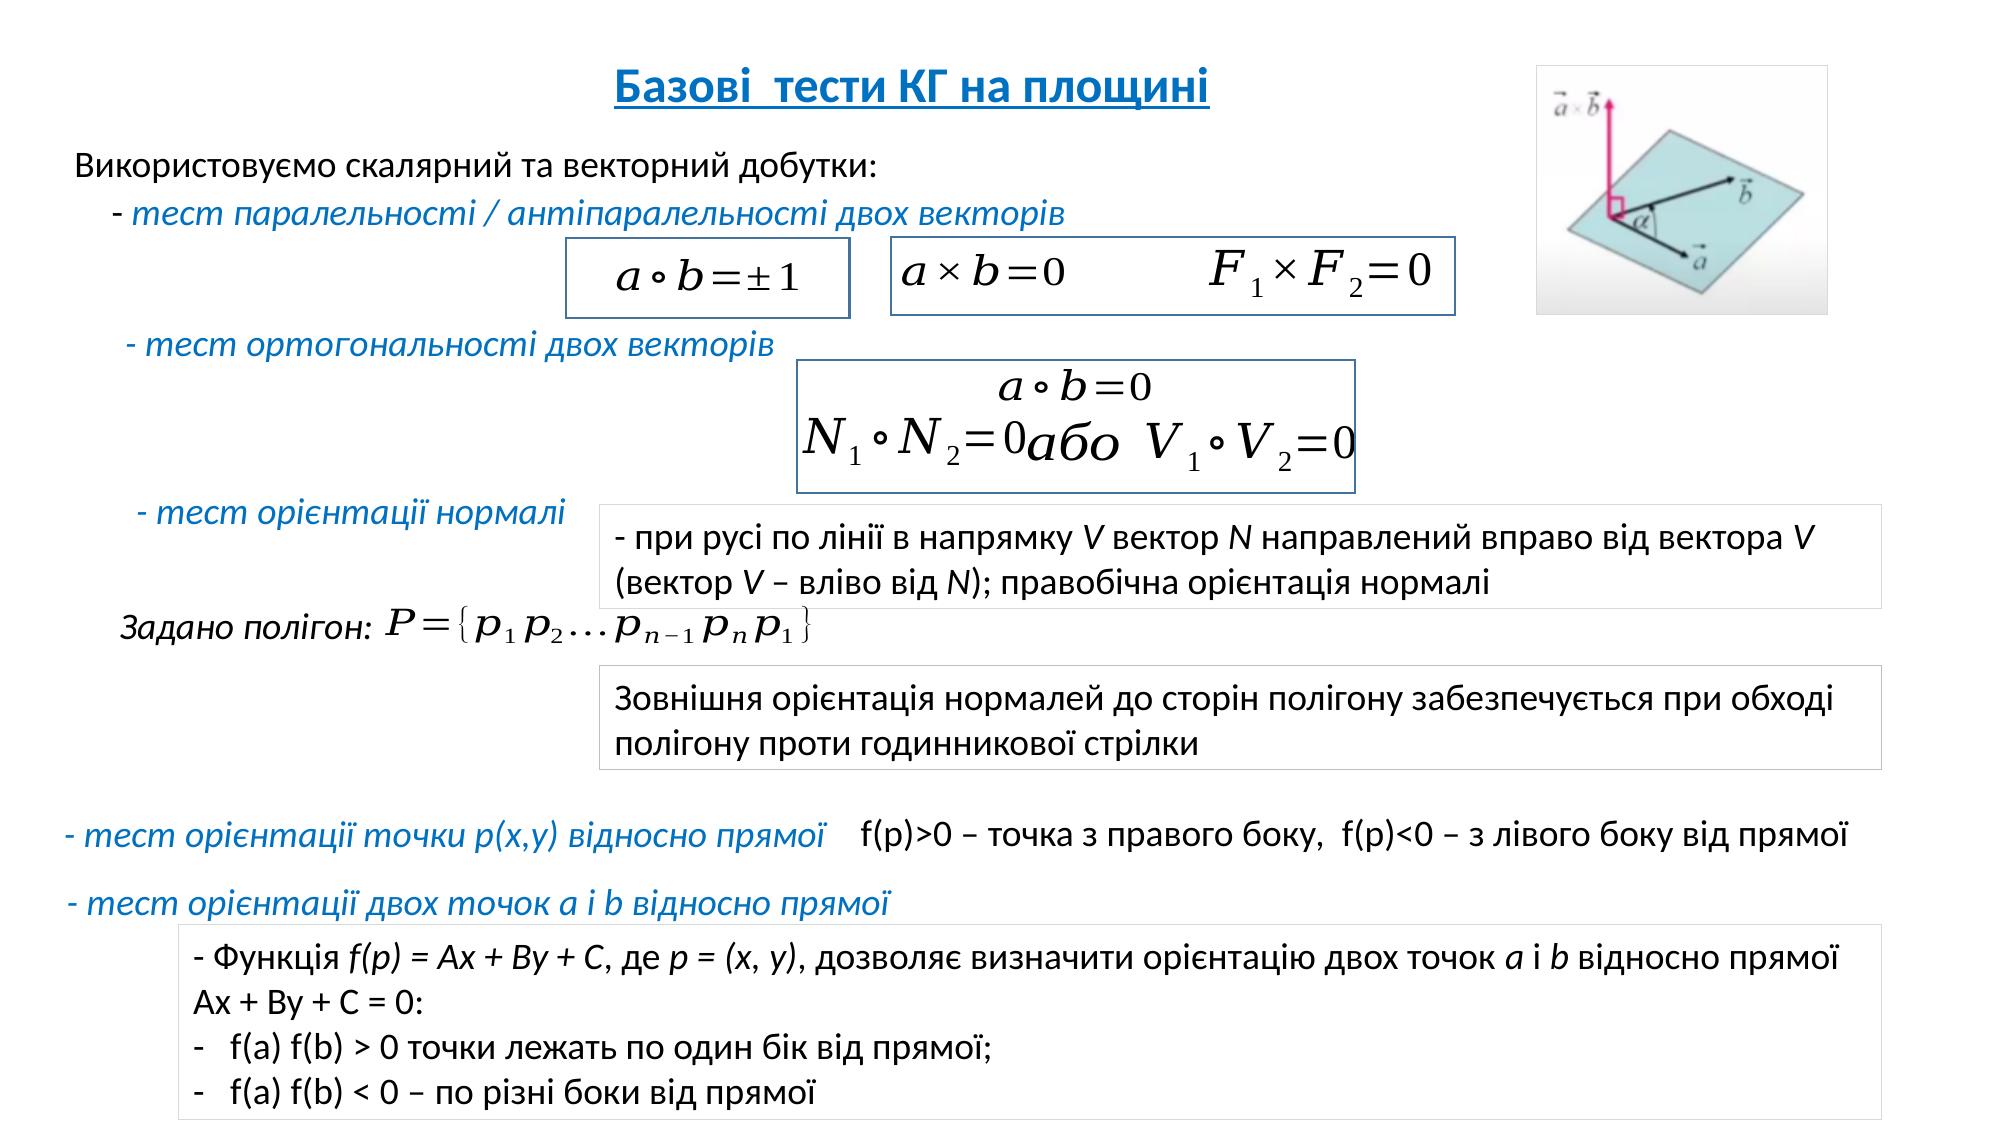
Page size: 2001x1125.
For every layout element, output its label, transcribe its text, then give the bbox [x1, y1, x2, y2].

text_box Використовуємо скалярний та векторний добутки: [59, 132, 1072, 193]
text_box - при русі по лінії в напрямку V вектор N направлений вправо від вектора V (вектор V – вліво від N); правобічна орієнтація нормалі [599, 504, 1882, 609]
picture [1536, 65, 1828, 315]
text_box - Функція f(p) = Ax + By + C, де р = (x, y), дозволяє визначити орієнтацію двох точок a і b відносно прямої Ax + By + C = 0: - f(a) f(b) > 0 точки лежать по один бік від прямої; - f(a) f(b) < 0 – по різні боки від прямої [178, 924, 1882, 1120]
text_box - тест паралельності / антіпаралельності двох векторів [96, 180, 1295, 241]
text_box [796, 478, 1356, 494]
text_box - тест орієнтації точки р(x,y) відносно прямої [48, 802, 841, 863]
text_box Задано полігон: [104, 594, 756, 655]
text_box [110, 311, 1359, 478]
text_box - тест орієнтації двох точок a і b відносно прямої [51, 870, 913, 930]
text_box [890, 236, 1456, 316]
text_box f(p)>0 – точка з правого боку, f(p)<0 – з лівого боку від прямої [845, 801, 1864, 862]
text_box Зовнішня орієнтація нормалей до сторін полігону забезпечується при обході полігону проти годинникової стрілки [599, 665, 1882, 770]
text_box [565, 237, 851, 311]
text_box Базові тести КГ на площині [599, 45, 1636, 120]
text_box - тест орієнтації нормалі [121, 479, 582, 540]
